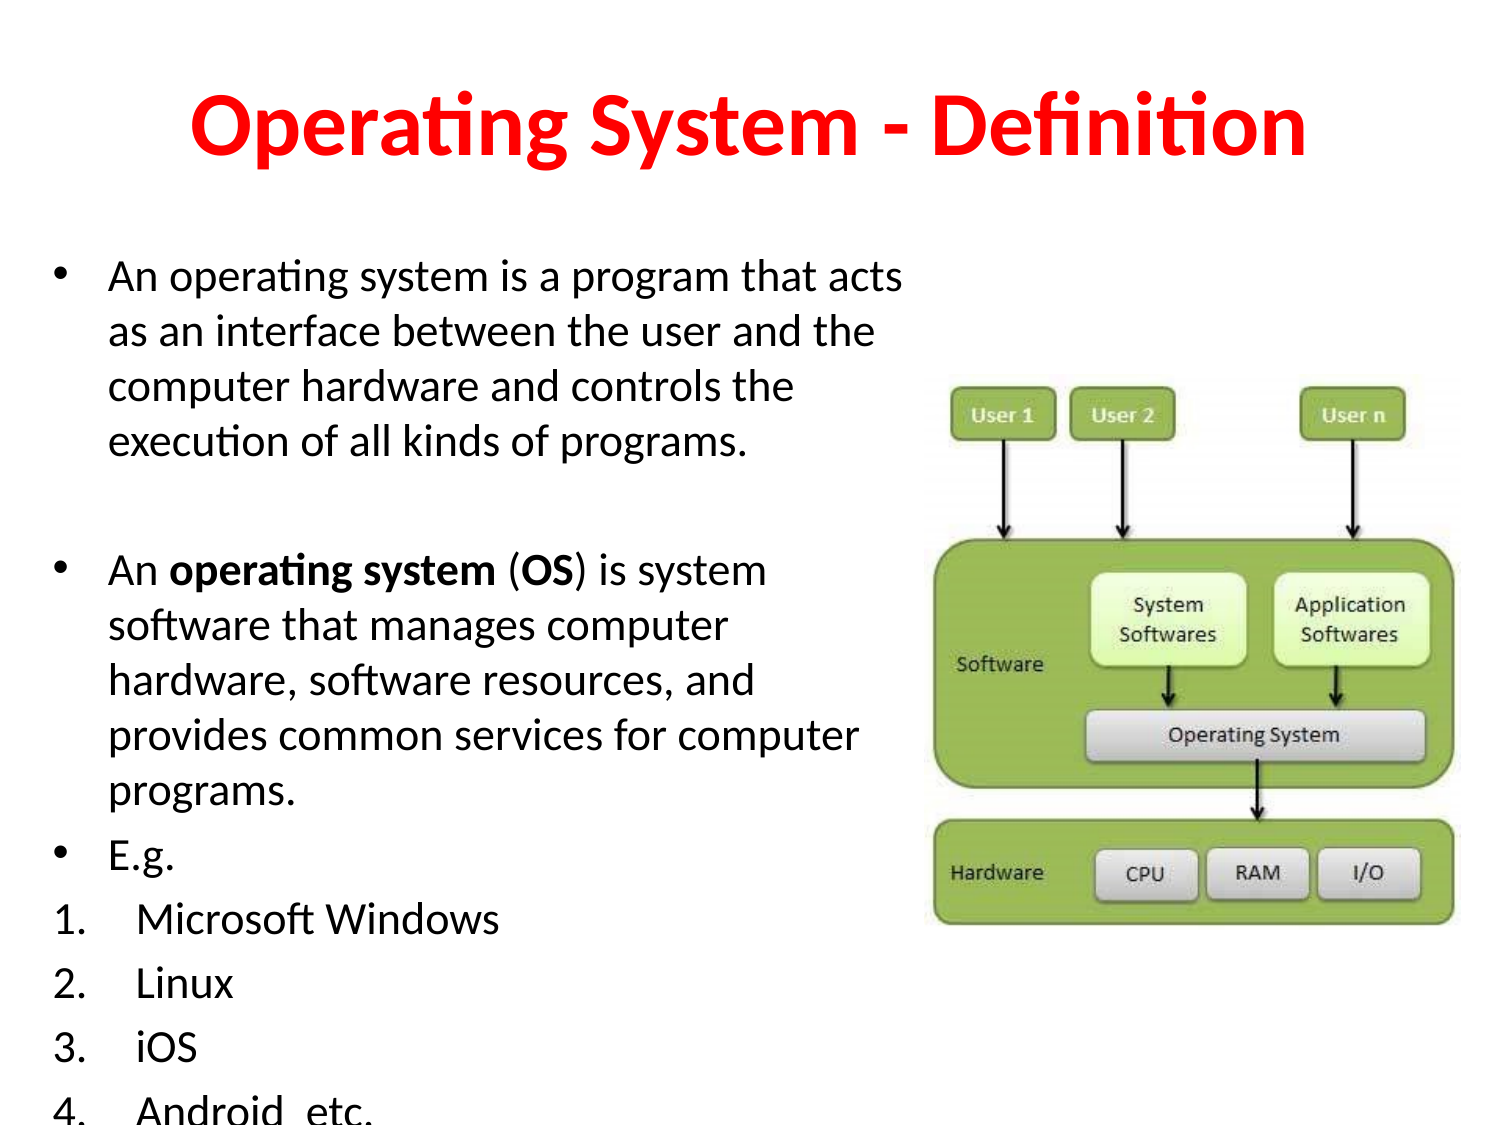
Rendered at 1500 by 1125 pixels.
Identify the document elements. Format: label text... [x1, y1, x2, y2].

picture [924, 374, 1462, 930]
title Operating System - Definition [75, 24, 1425, 213]
list An operating system is a program that acts as an interface between the user and the computer hardware and controls the execution of all kinds of programs. An operating system (OS) is system software that manages computer hardware, software resources, and provides common services for computer programs. E.g. Microsoft Windows Linux iOS Android etc. [37, 237, 925, 1125]
